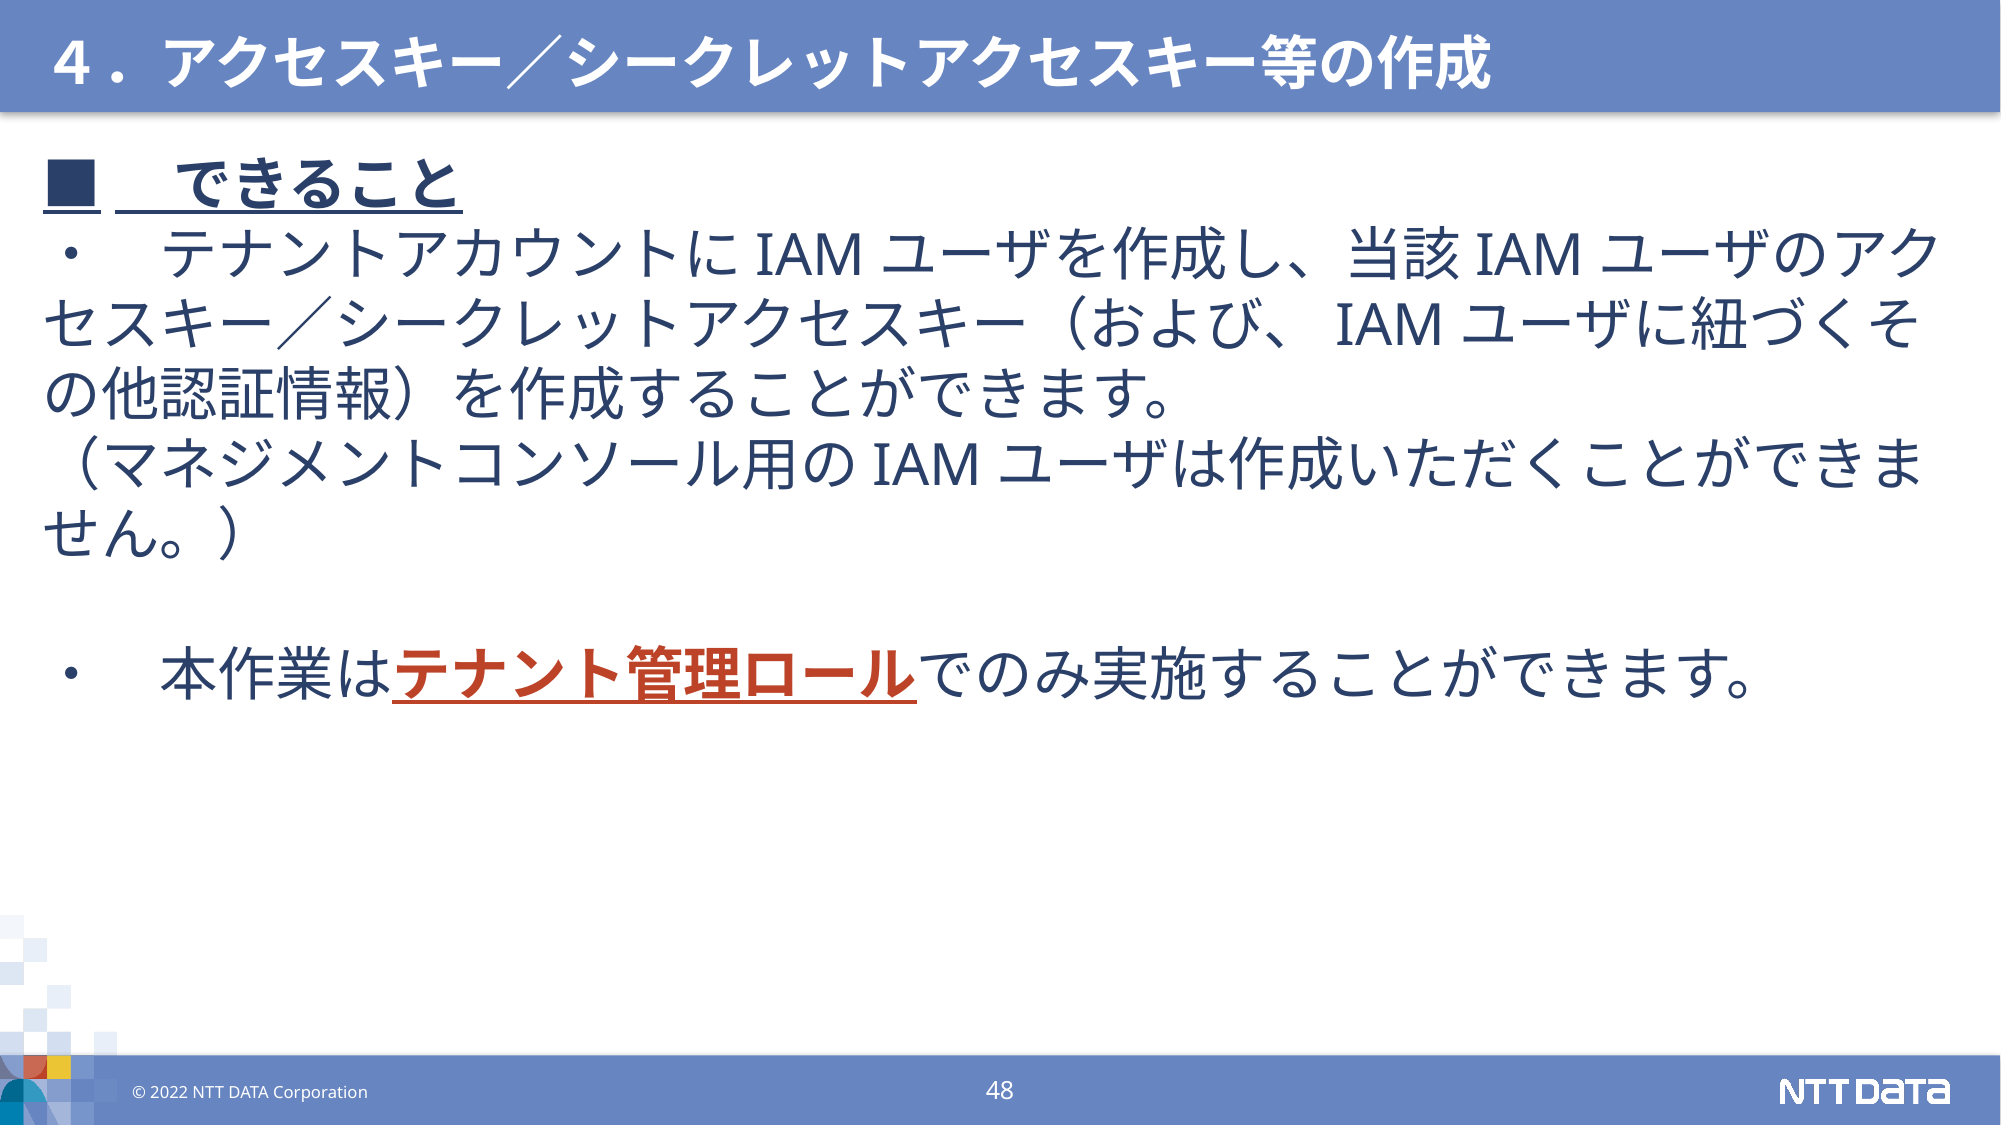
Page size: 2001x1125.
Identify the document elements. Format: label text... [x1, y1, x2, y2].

picture [0, 915, 117, 1125]
list ４．アクセスキー／シークレットアクセスキー等の作成 [28, 0, 1972, 113]
text_box ■ できること ・ テナントアカウントにIAMユーザを作成し、当該IAMユーザのアクセスキー／シークレットアクセスキー（および、IAMユーザに紐づくその他認証情報）を作成することができます。 （マネジメントコンソール用のIAMユーザは作成いただくことができません。） ・ 本作業はテナント管理ロールでのみ実施することができます。 [28, 139, 1972, 715]
picture [1767, 1066, 1962, 1116]
